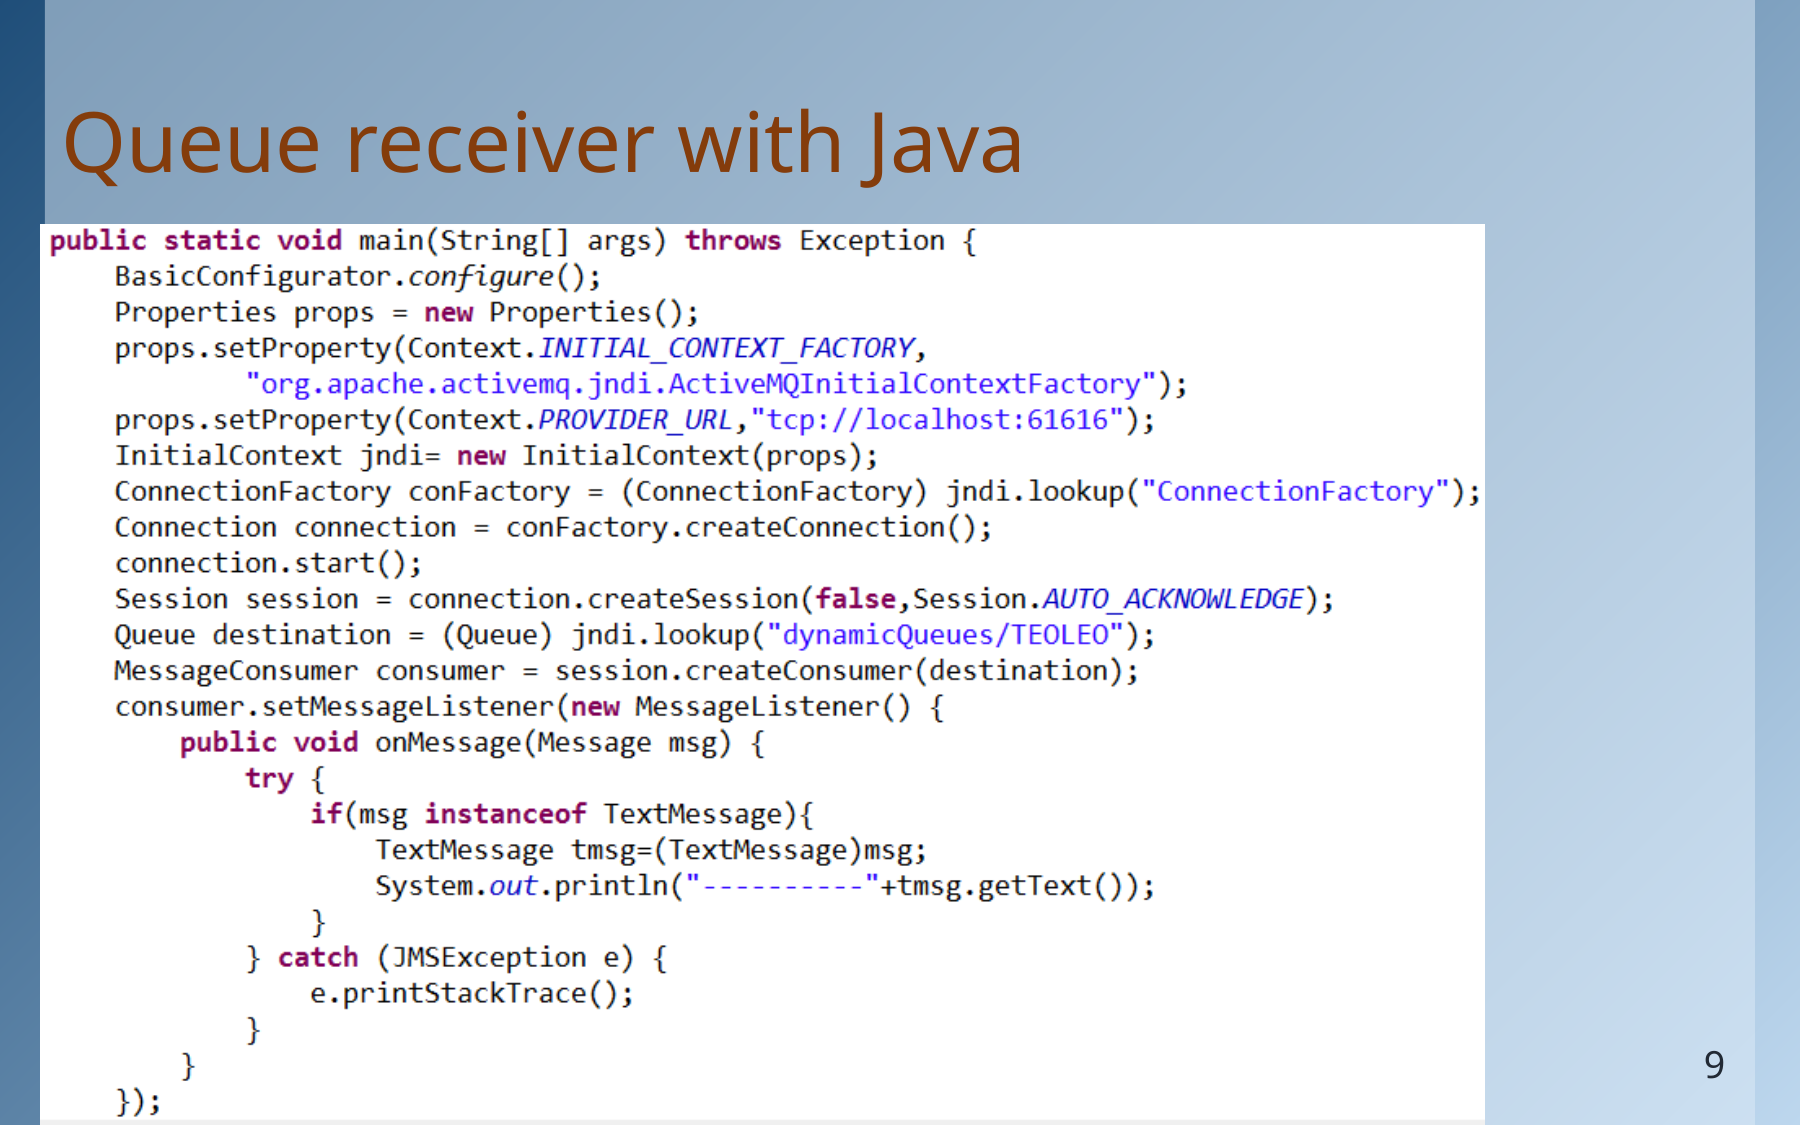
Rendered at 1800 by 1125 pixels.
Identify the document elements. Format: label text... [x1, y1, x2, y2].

slide_number 9 [1581, 1050, 1746, 1103]
title Queue receiver with Java [40, 12, 1746, 200]
picture [40, 224, 1485, 1125]
